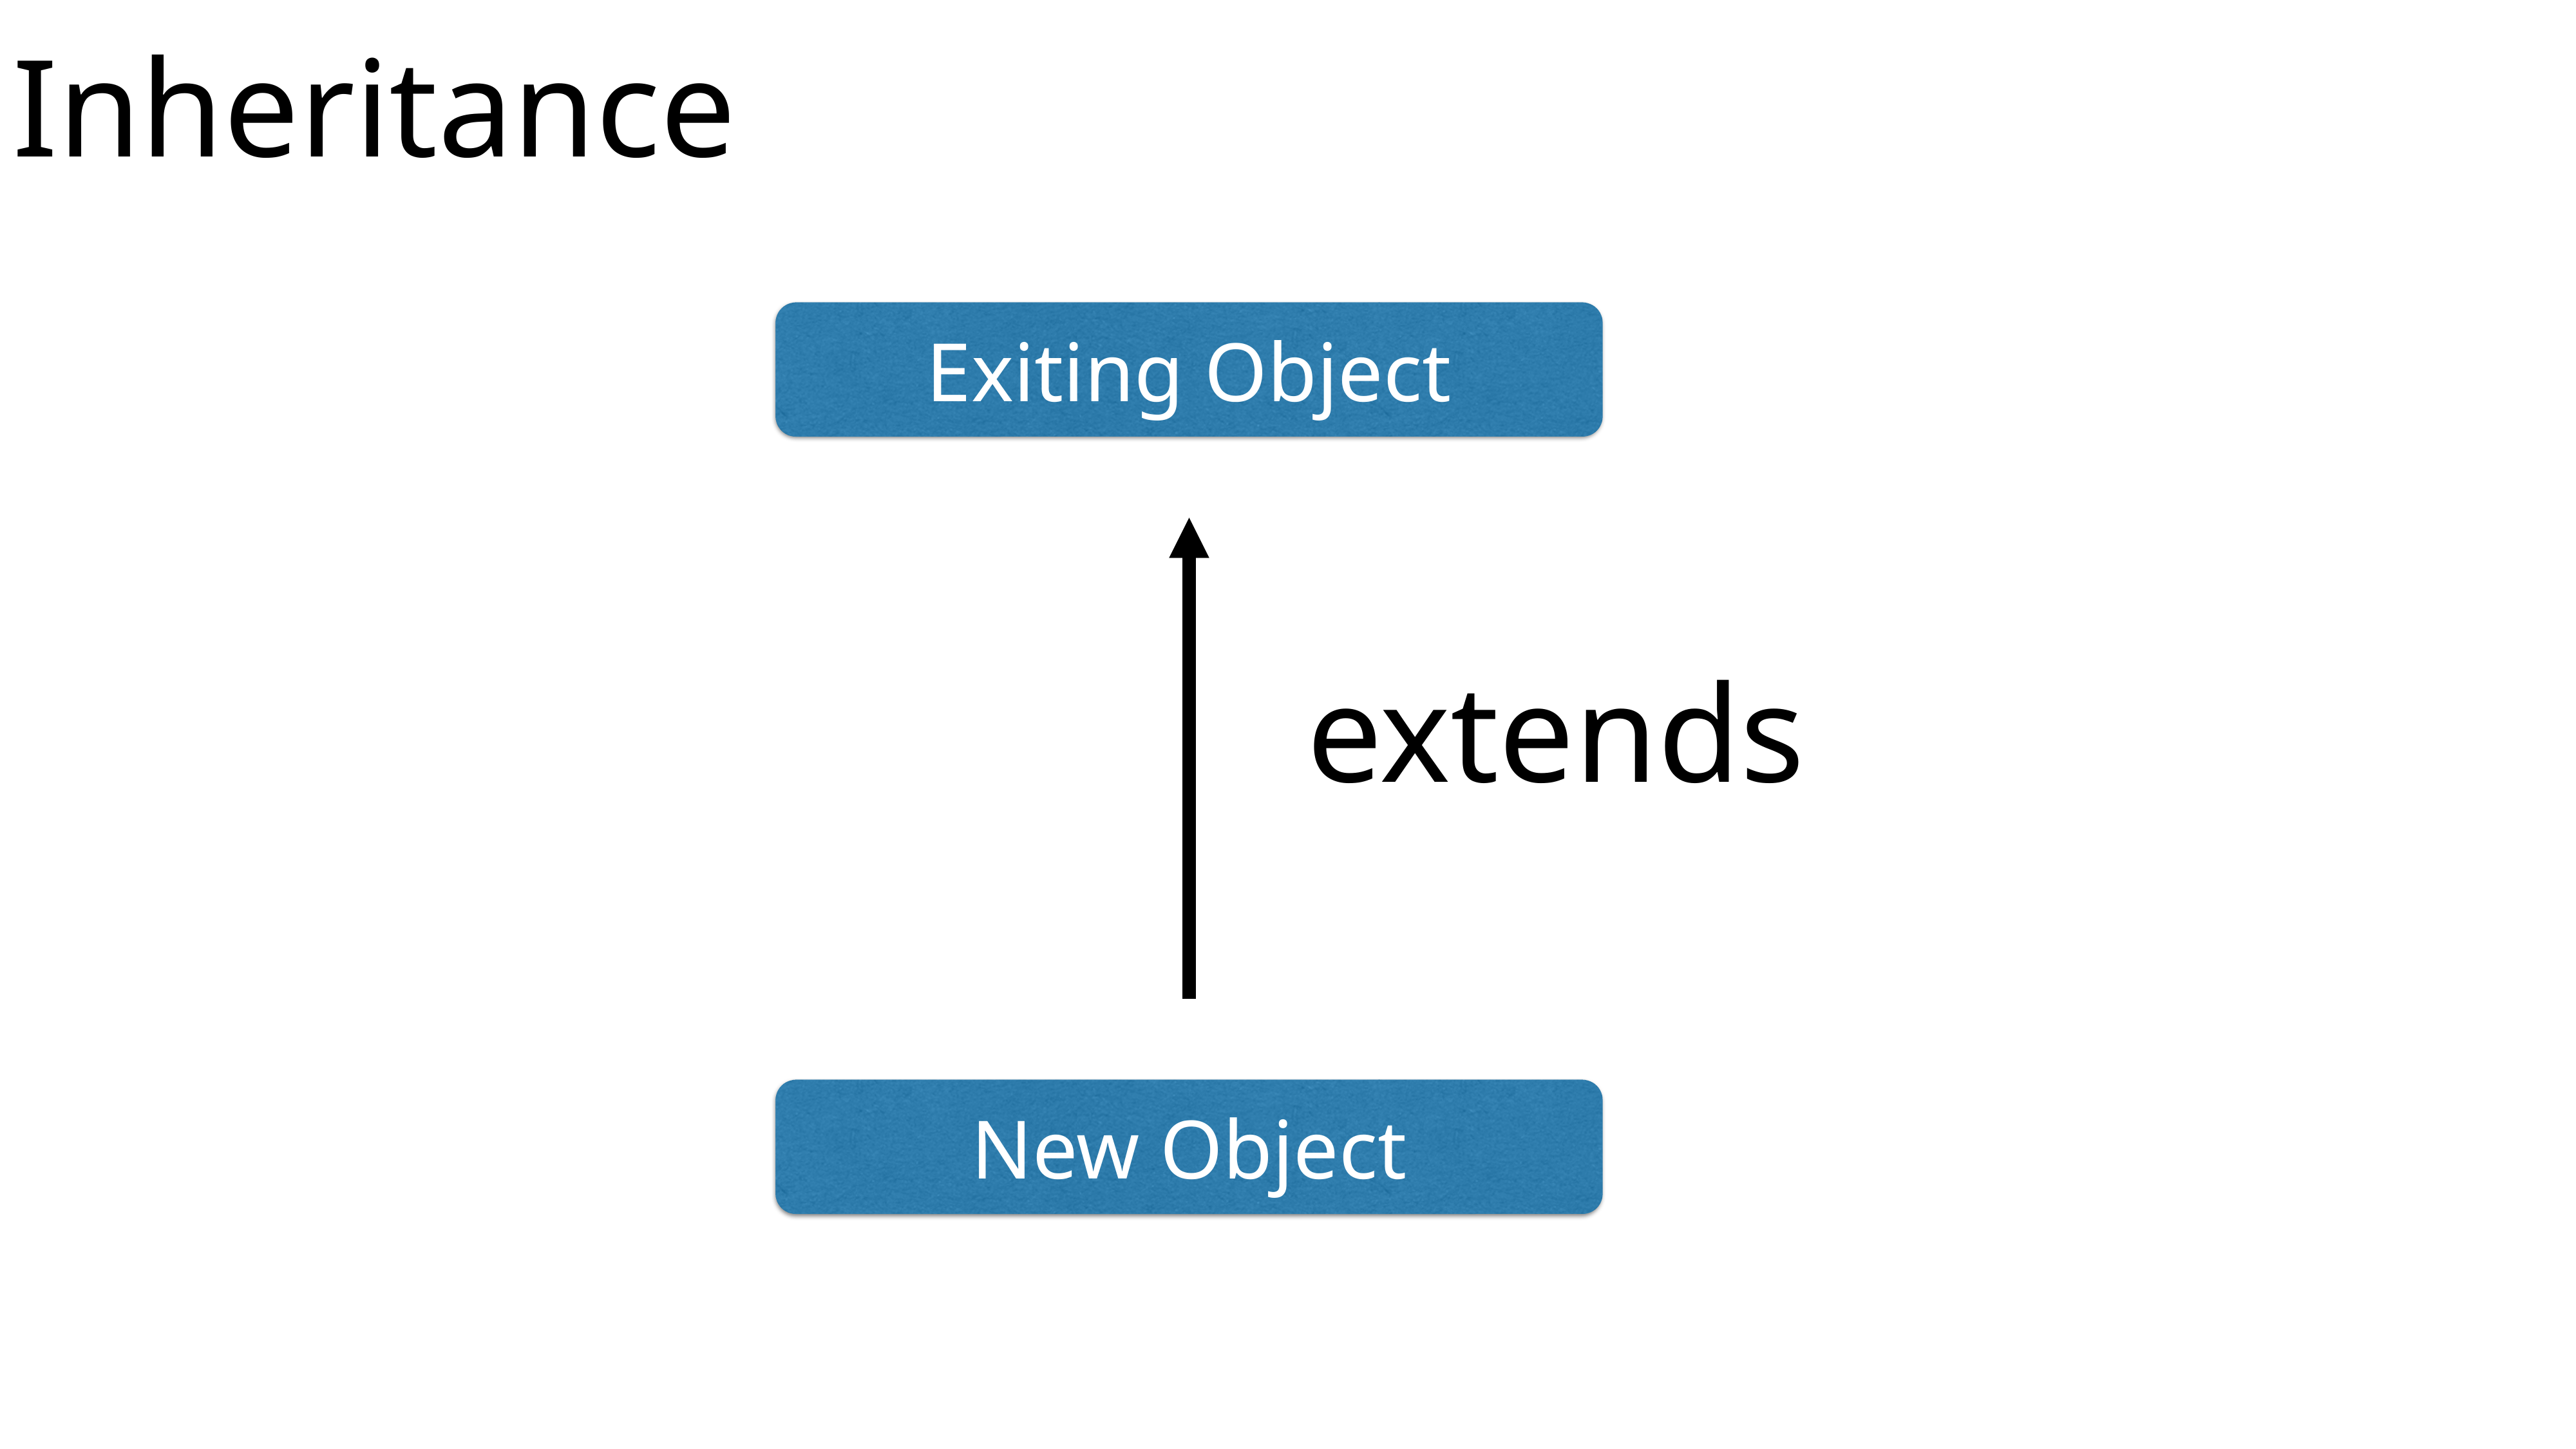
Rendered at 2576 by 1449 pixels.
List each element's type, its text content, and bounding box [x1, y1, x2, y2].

text_box extends [1302, 642, 1810, 815]
text_box Inheritance [7, 17, 742, 189]
text_box Exiting Object [775, 302, 1603, 437]
text_box New Object [775, 1079, 1603, 1215]
text_box [1185, 517, 1193, 999]
